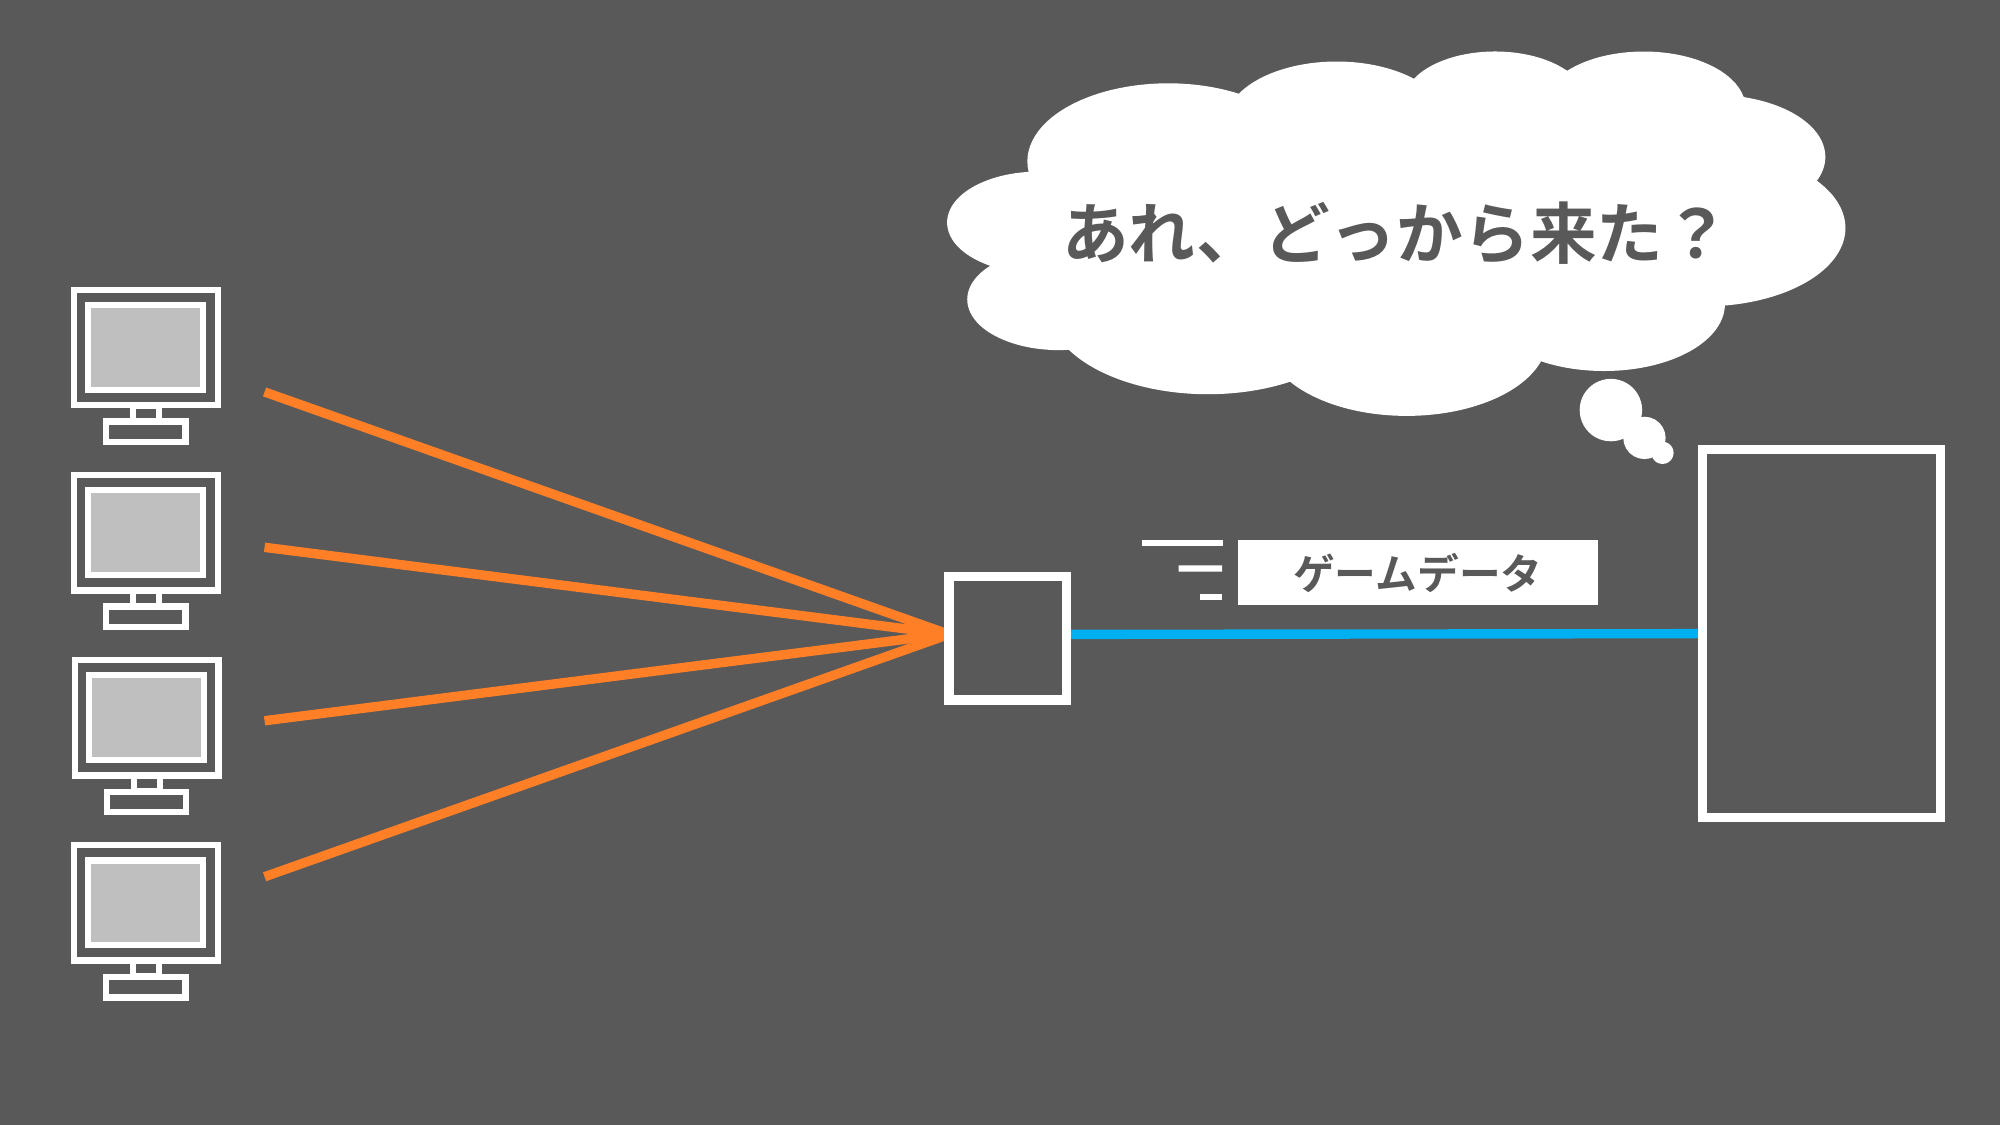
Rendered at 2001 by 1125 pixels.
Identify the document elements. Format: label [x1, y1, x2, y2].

text_box [74, 289, 219, 443]
text_box [948, 51, 1845, 414]
text_box [264, 391, 1703, 877]
text_box [74, 475, 219, 628]
text_box [74, 660, 219, 813]
text_box [1142, 540, 1597, 605]
text_box [74, 845, 219, 998]
text_box [1703, 449, 1942, 819]
